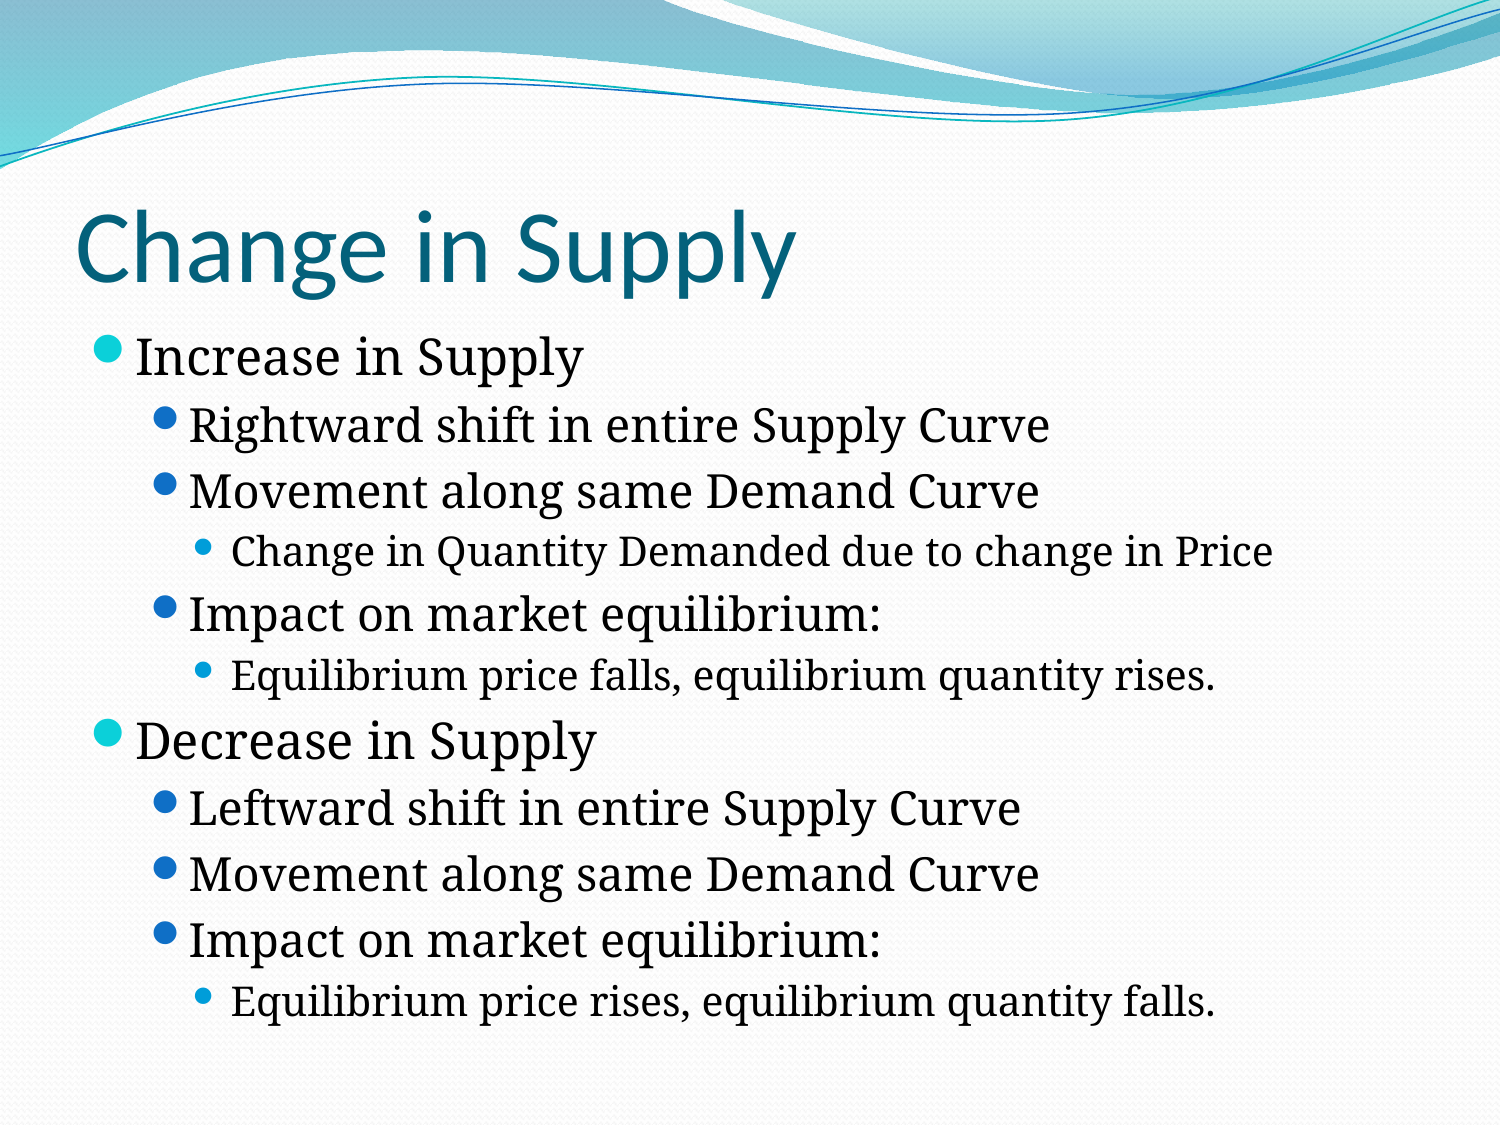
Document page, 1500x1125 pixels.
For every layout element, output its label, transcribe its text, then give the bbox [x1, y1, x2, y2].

title Change in Supply [75, 115, 1425, 303]
list Increase in Supply Rightward shift in entire Supply Curve Movement along same Demand Curve Change in Quantity Demanded due to change in Price Impact on market equilibrium: Equilibrium price falls, equilibrium quantity rises. Decrease in Supply Leftward shift in entire Supply Curve Movement along same Demand Curve Impact on market equilibrium: Equilibrium price rises, equilibrium quantity falls. [75, 317, 1425, 1038]
